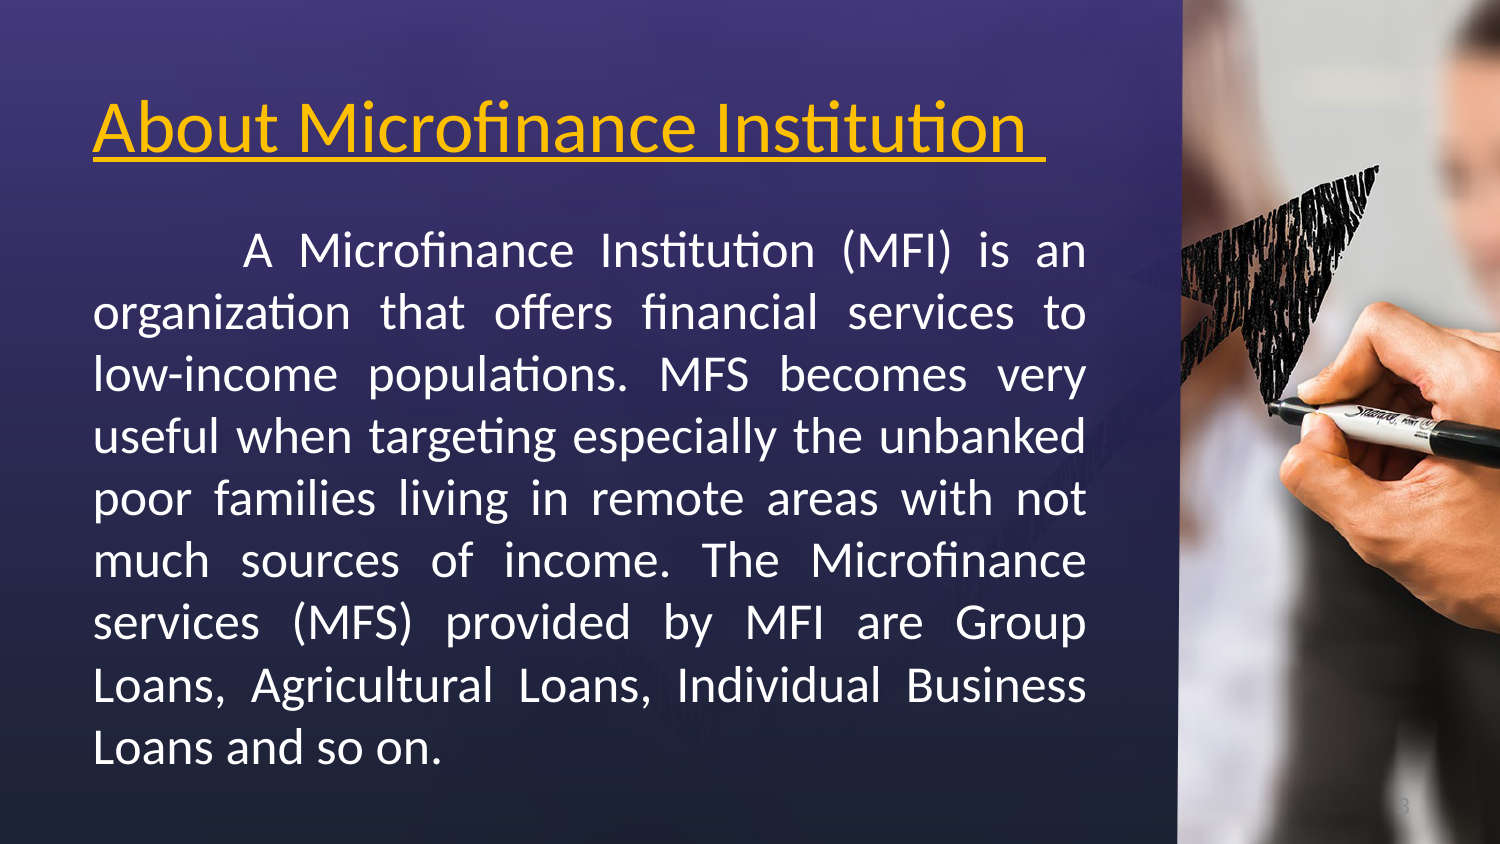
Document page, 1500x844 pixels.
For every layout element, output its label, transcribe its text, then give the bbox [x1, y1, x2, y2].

list A Microfinance Institution (MFI) is an organization that offers financial services to low-income populations. MFS becomes very useful when targeting especially the unbanked poor families living in remote areas with not much sources of income. The Microfinance services (MFS) provided by MFI are Group Loans, Agricultural Loans, Individual Business Loans and so on. [77, 207, 1104, 784]
slide_number 3 [1074, 782, 1425, 827]
title About Microfinance Institution [77, 59, 1107, 186]
picture [0, 0, 1500, 844]
